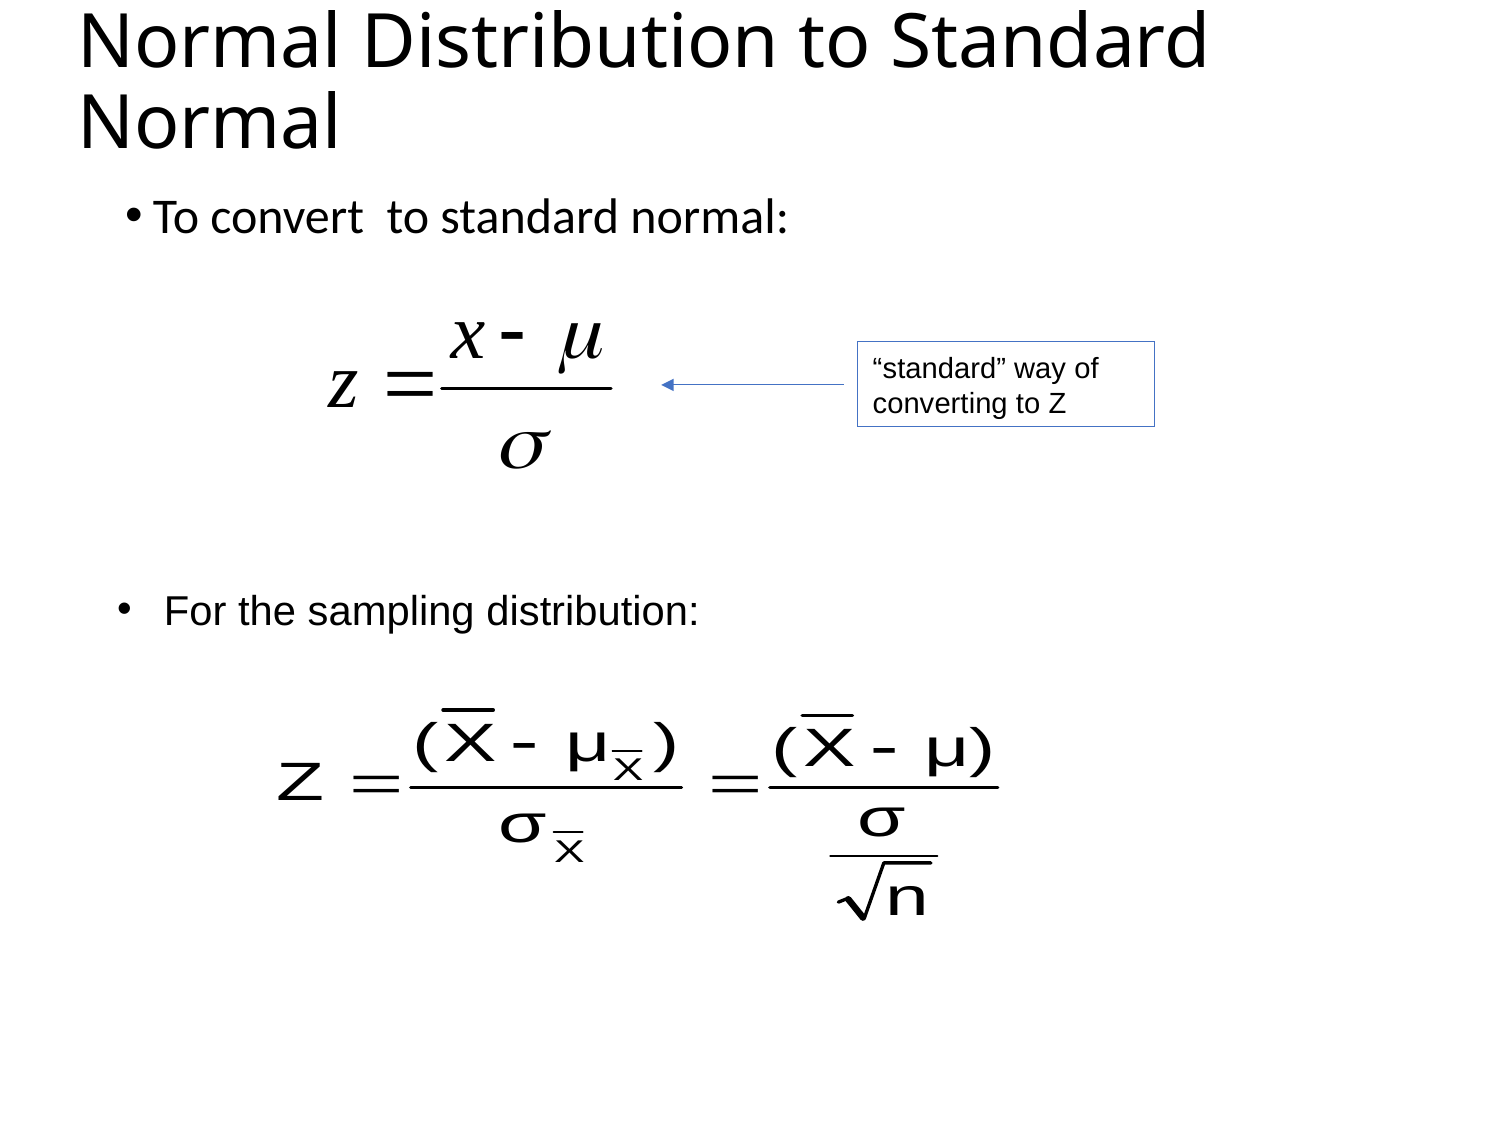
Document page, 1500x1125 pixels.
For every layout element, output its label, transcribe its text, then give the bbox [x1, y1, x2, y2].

text_box “standard” way of converting to Z [857, 341, 1155, 427]
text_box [264, 697, 1012, 932]
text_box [312, 284, 626, 486]
title Normal Distribution to Standard Normal [62, 0, 1488, 193]
text_box For the sampling distribution: [102, 576, 715, 641]
list To convert to standard normal: [109, 182, 1404, 897]
